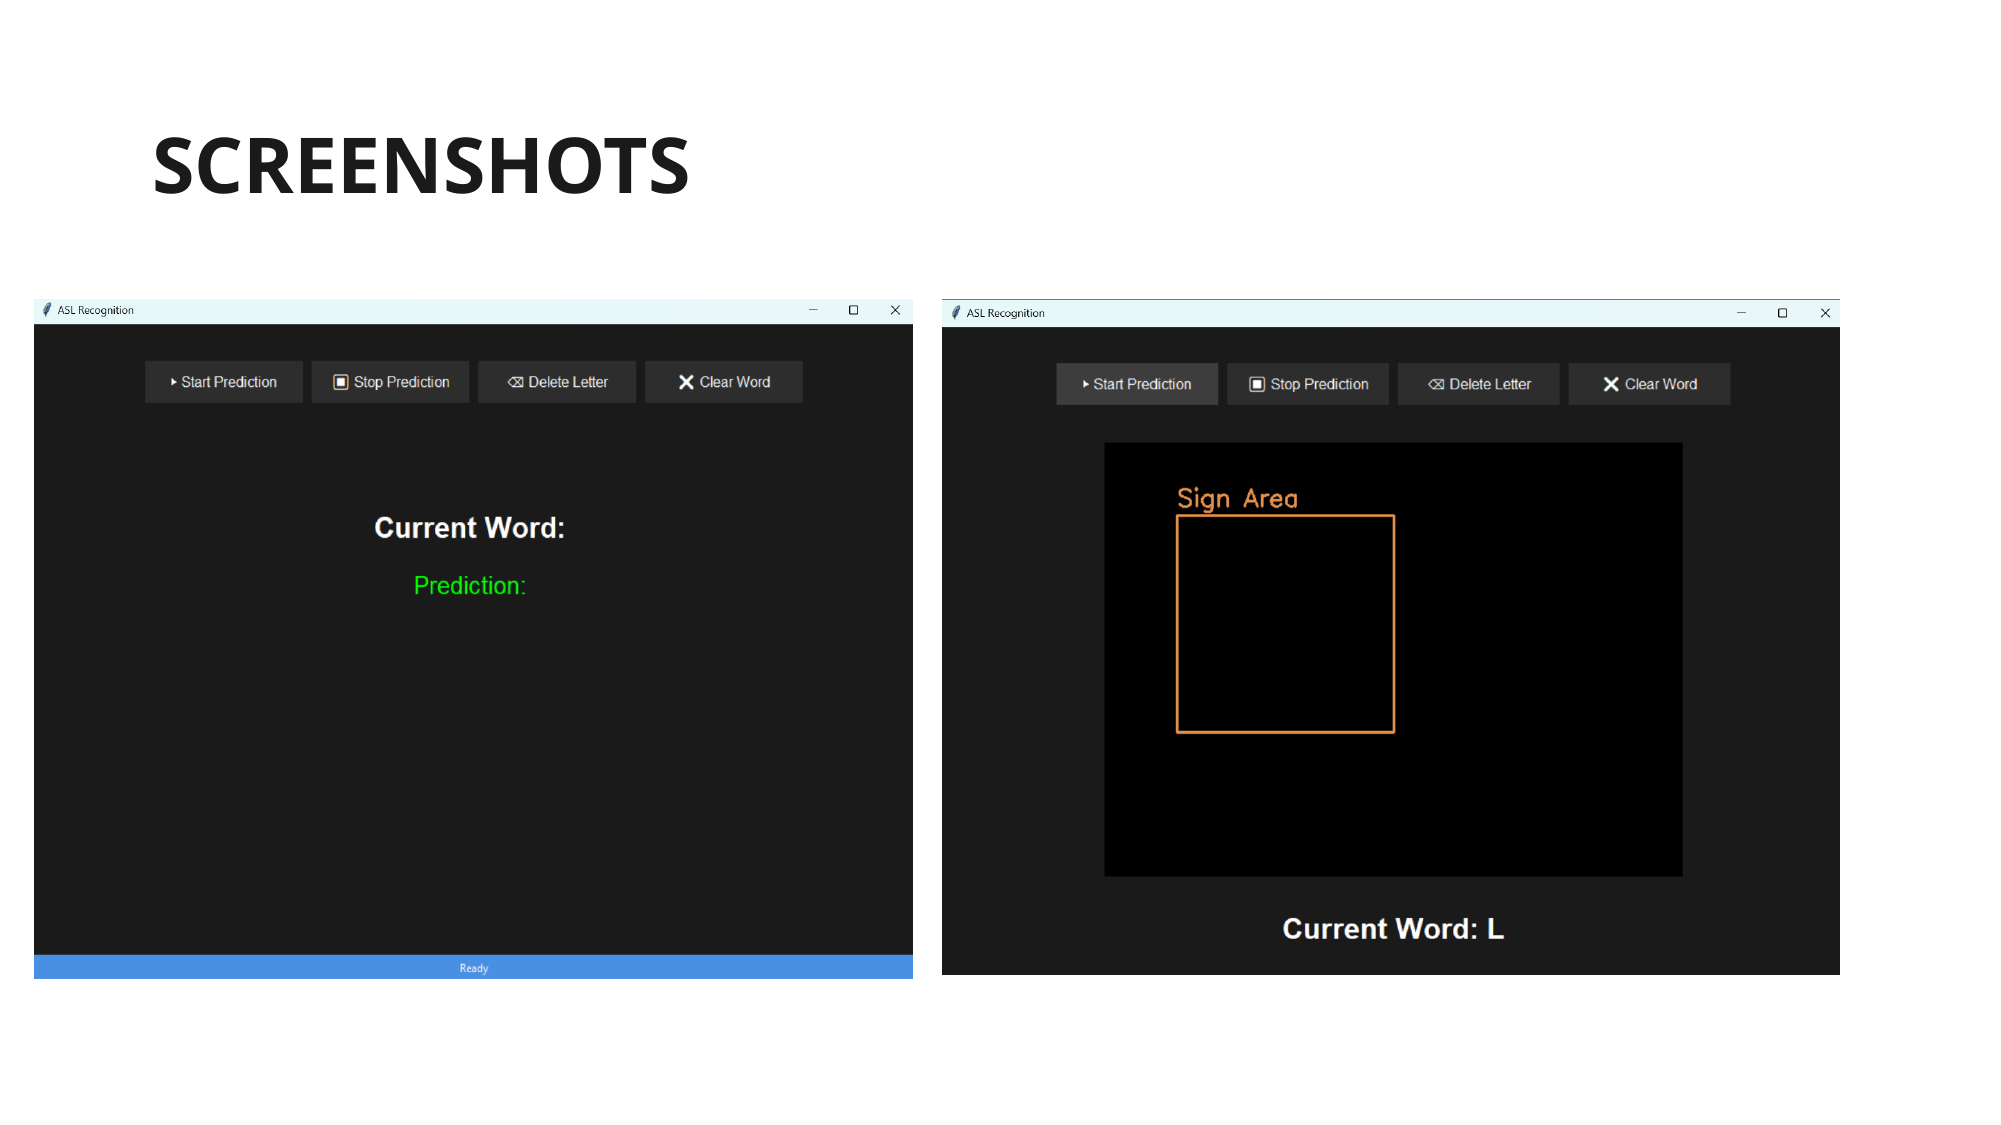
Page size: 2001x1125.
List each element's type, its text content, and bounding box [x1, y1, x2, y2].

picture [942, 299, 1840, 976]
picture [33, 299, 913, 979]
title SCREENSHOTS [137, 59, 1863, 278]
